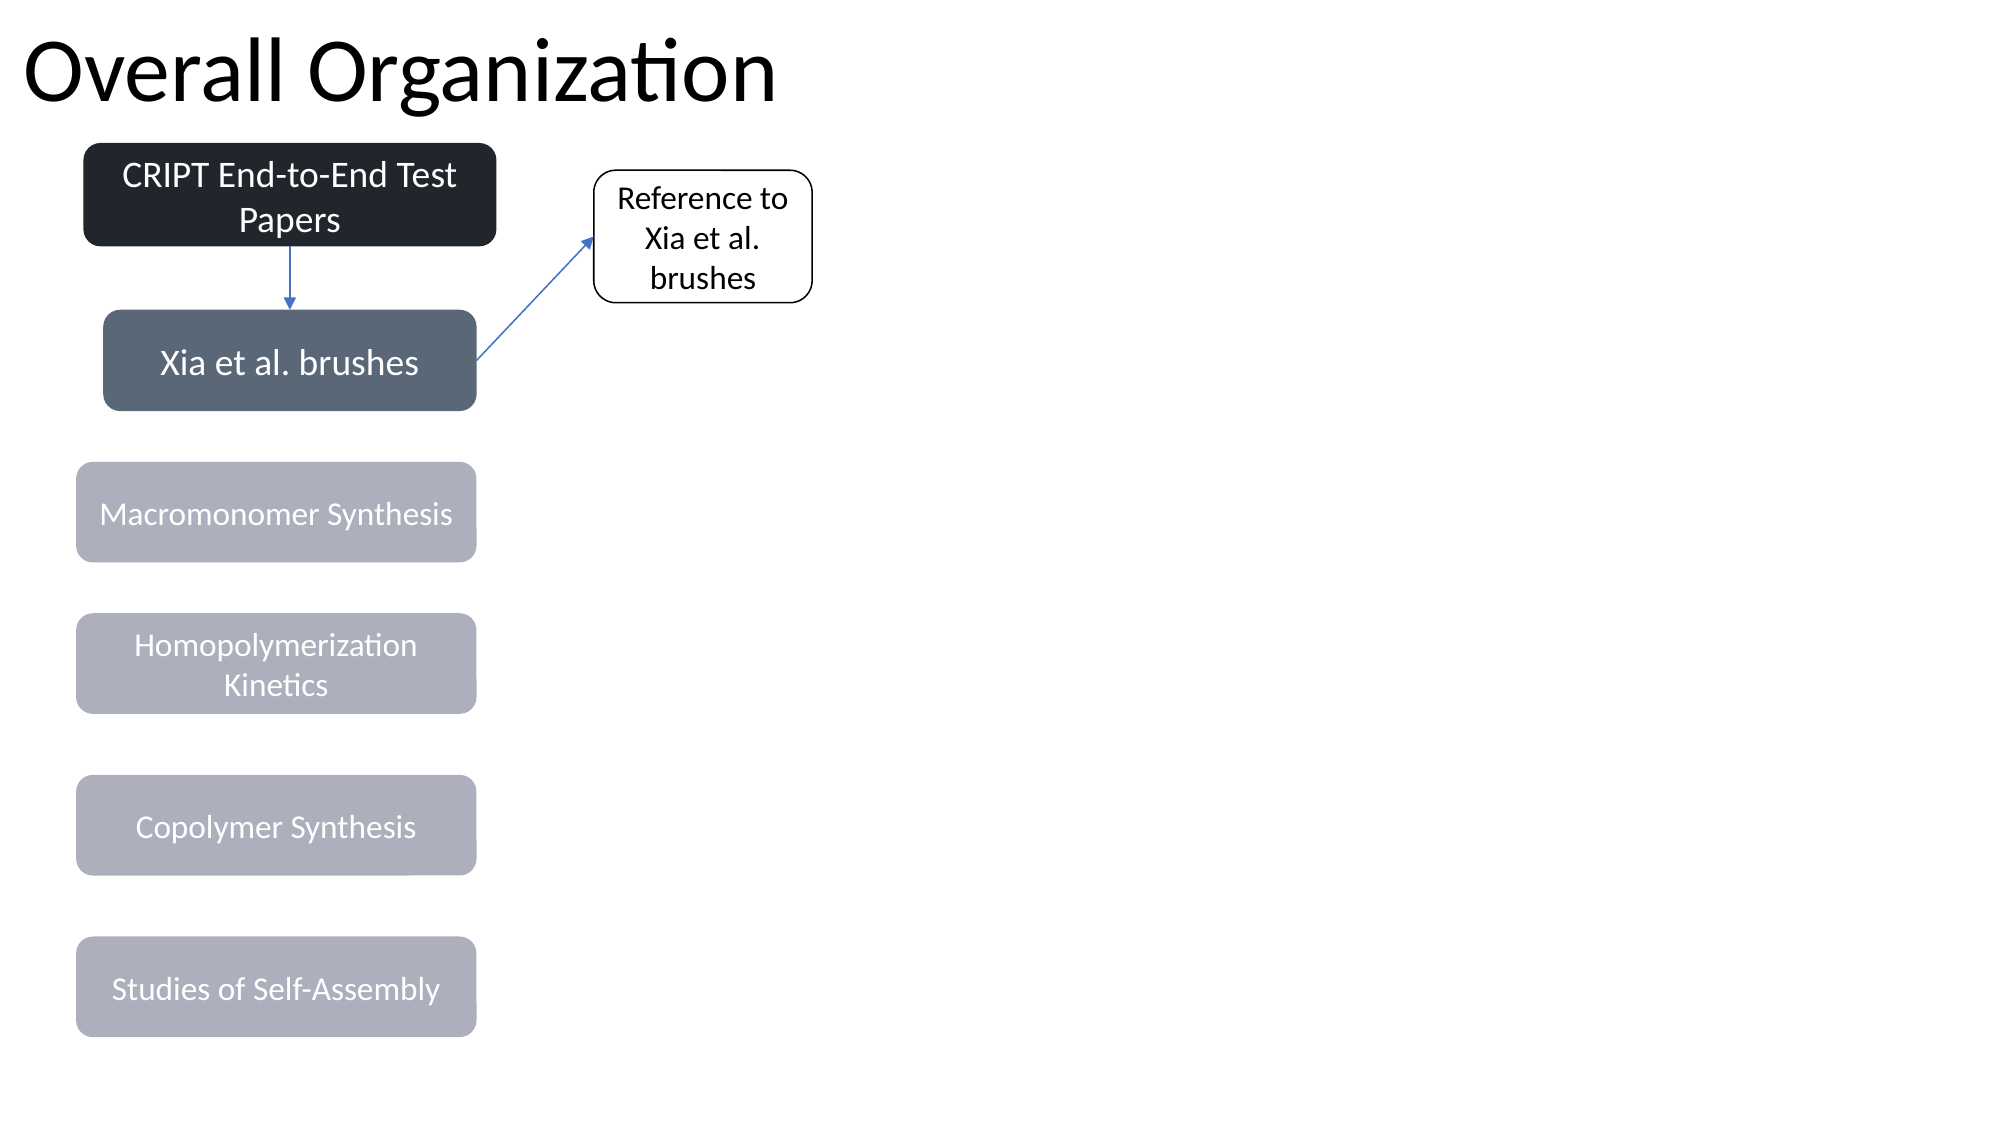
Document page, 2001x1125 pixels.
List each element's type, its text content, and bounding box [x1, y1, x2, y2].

text_box Homopolymerization Kinetics [76, 613, 477, 714]
text_box Xia et al. brushes [103, 309, 477, 412]
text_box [476, 236, 595, 361]
text_box Reference to Xia et al. brushes [593, 170, 813, 303]
text_box CRIPT End-to-End Test Papers [83, 142, 497, 247]
text_box Studies of Self-Assembly [76, 936, 477, 1038]
title Overall Organization [8, 0, 1734, 181]
text_box Macromonomer Synthesis [76, 461, 477, 563]
text_box Copolymer Synthesis [76, 774, 477, 876]
